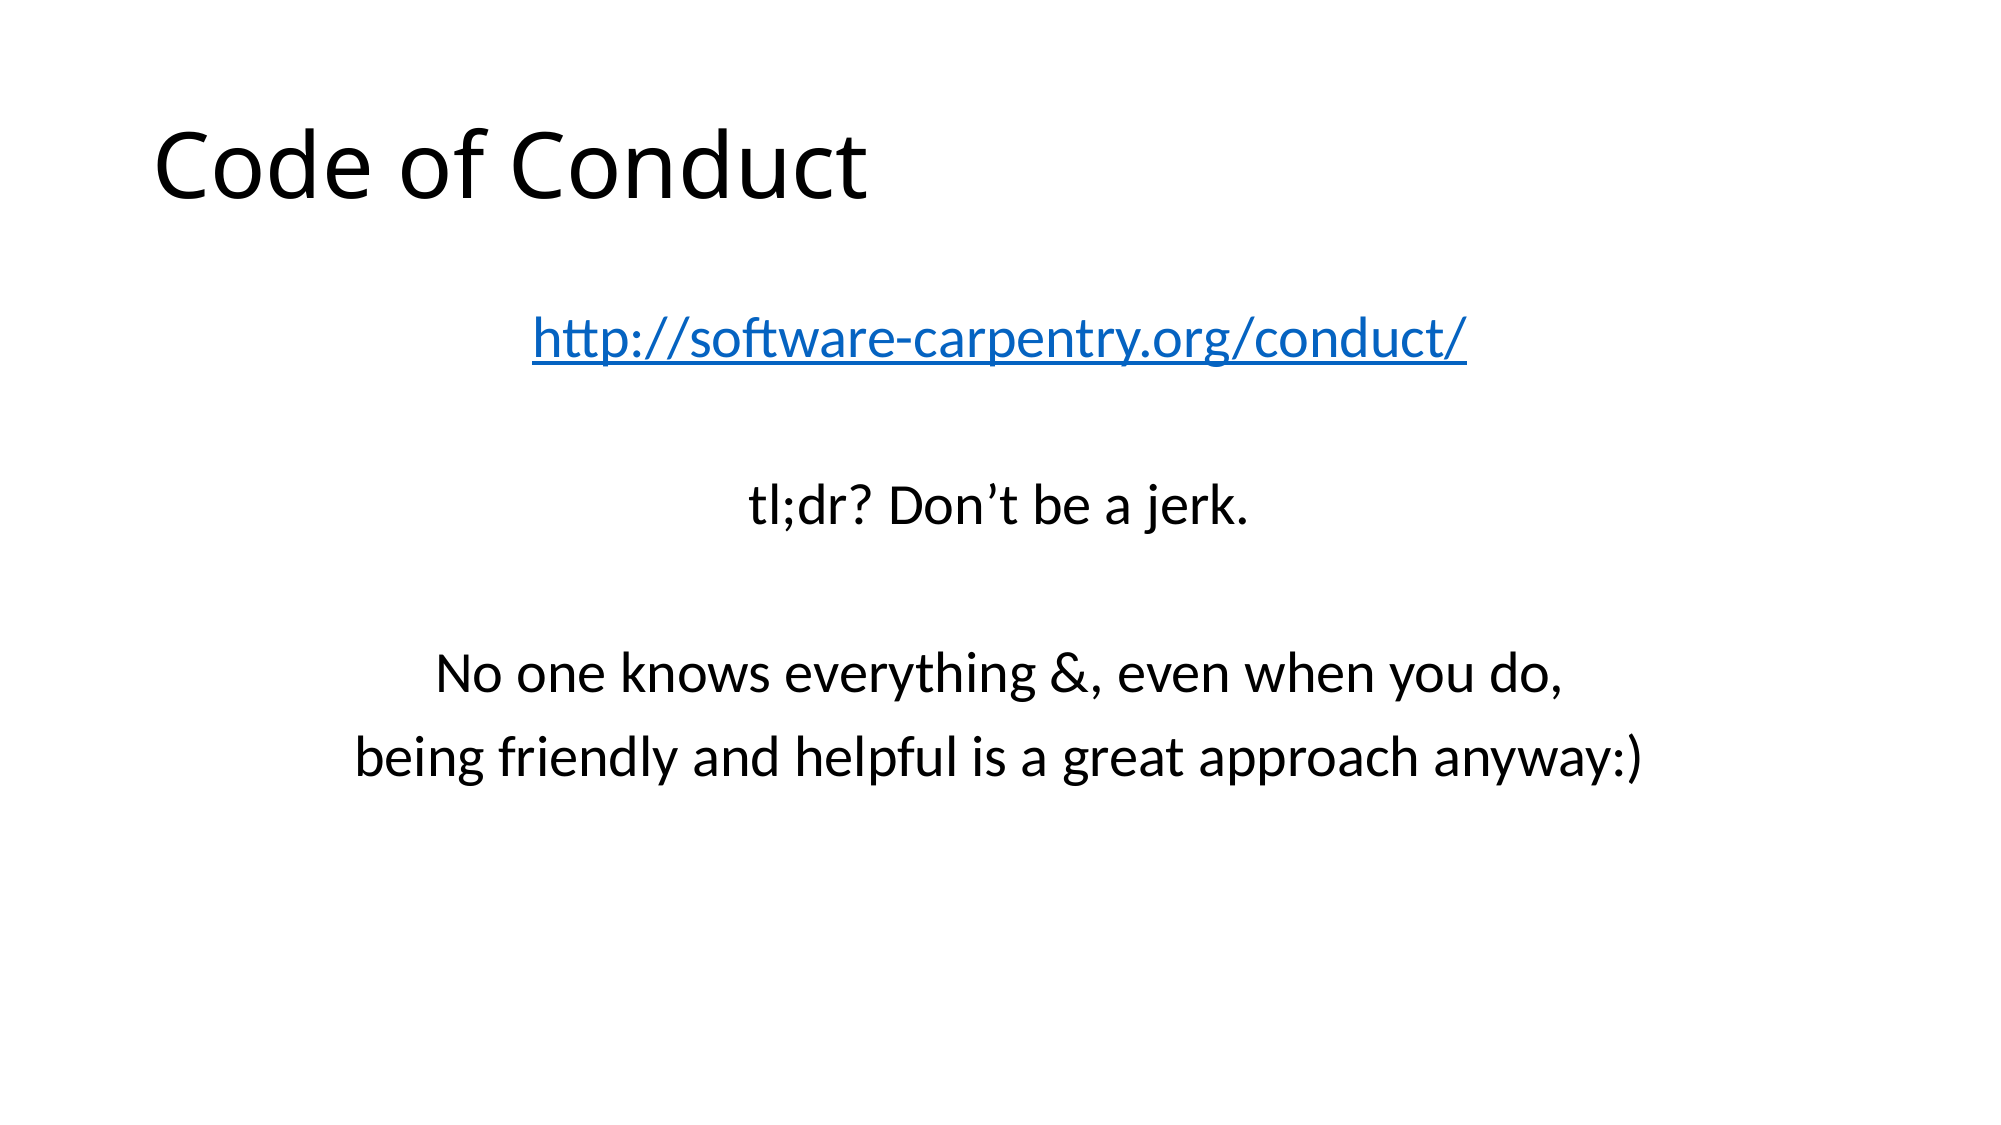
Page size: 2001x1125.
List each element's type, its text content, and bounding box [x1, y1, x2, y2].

title Code of Conduct [137, 59, 1863, 278]
list http://software-carpentry.org/conduct/ tl;dr? Don’t be a jerk. No one knows everything &, even when you do, being friendly and helpful is a great approach anyway:) [137, 299, 1863, 1014]
